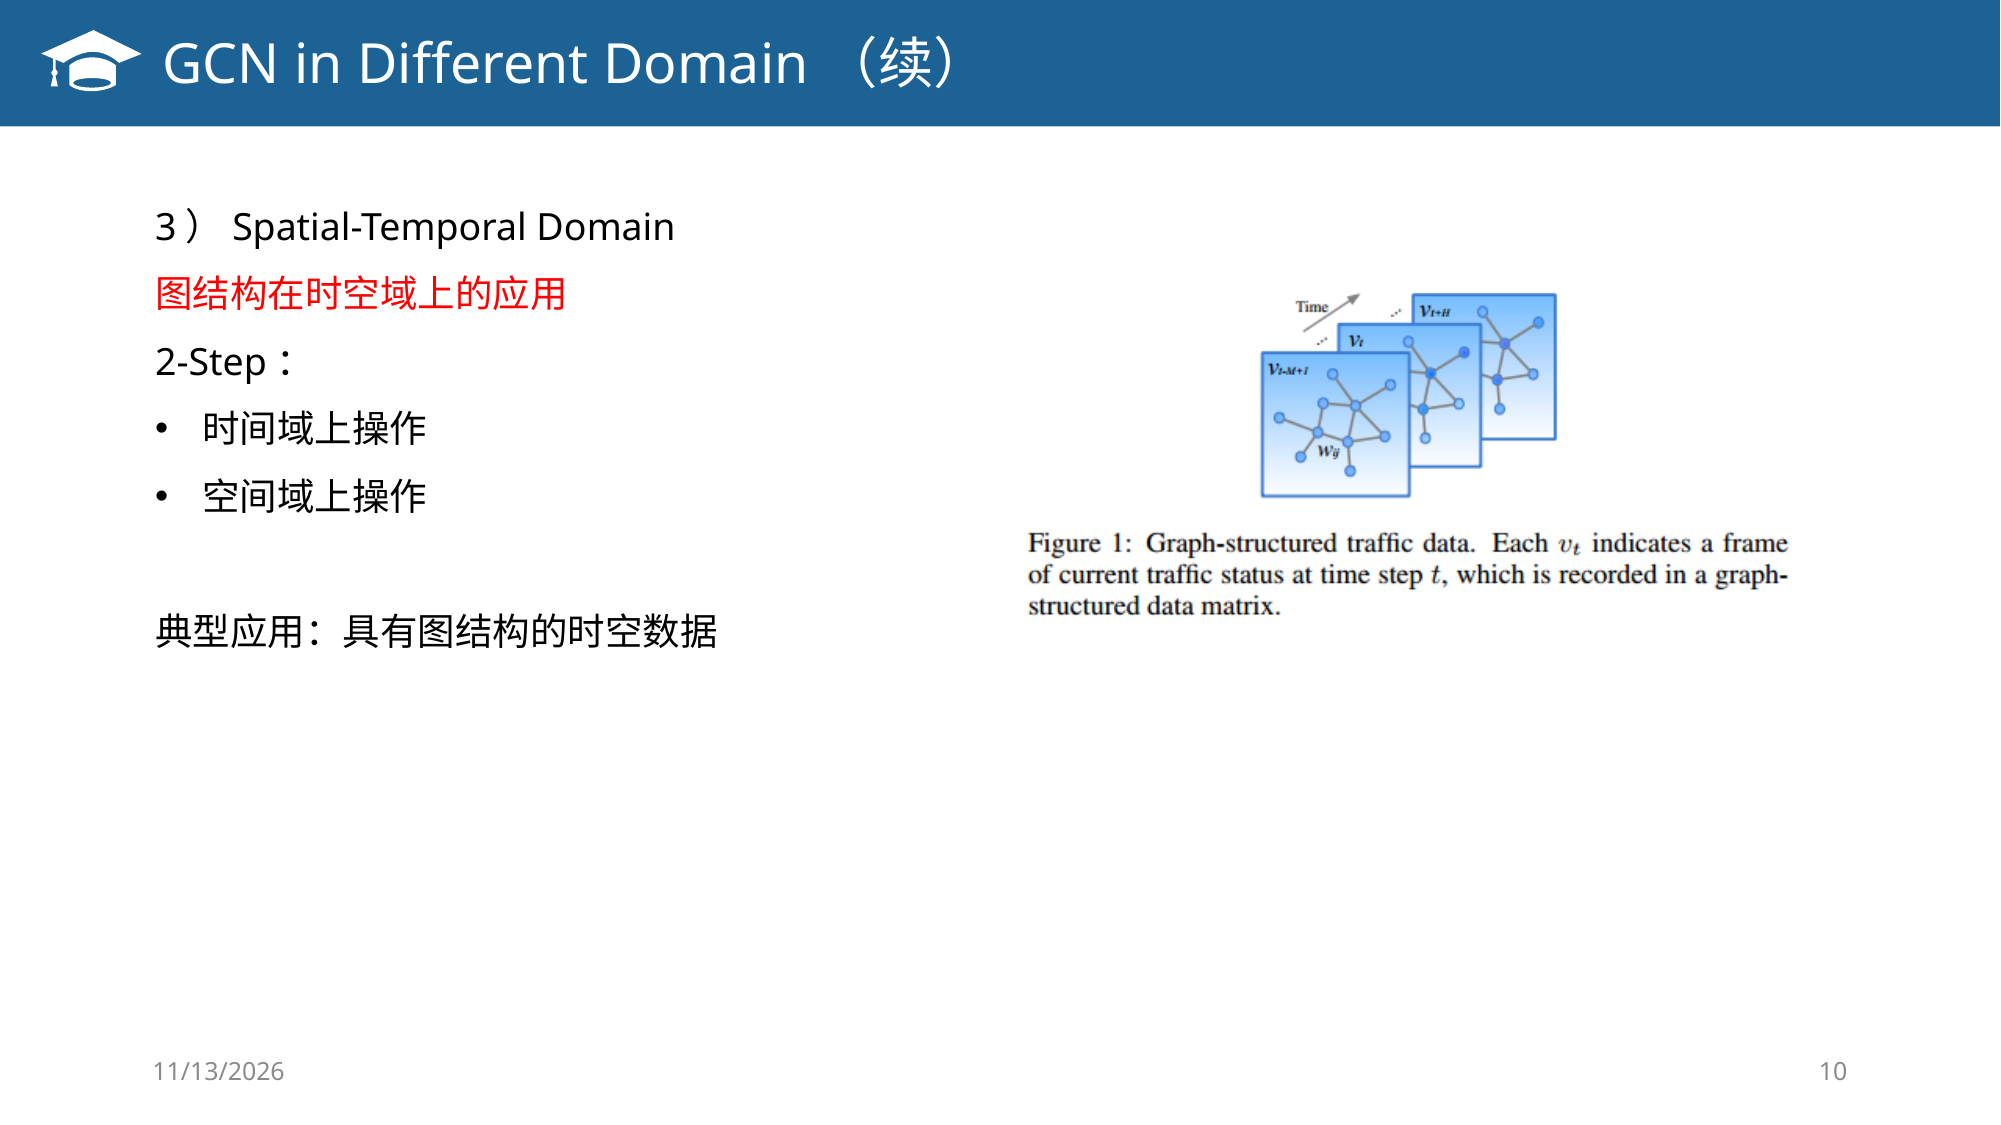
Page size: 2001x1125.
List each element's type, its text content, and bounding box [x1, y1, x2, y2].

text_box [0, 0, 2000, 128]
picture [1016, 226, 1809, 654]
text_box 3）Spatial-Temporal Domain 图结构在时空域上的应用 2-Step： 时间域上操作 空间域上操作 典型应用：具有图结构的时空数据 [140, 172, 733, 661]
text_box [41, 30, 142, 87]
text_box GCN in Different Domain（续） [147, 20, 1071, 102]
slide_number 10 [1412, 1042, 1863, 1103]
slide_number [137, 1042, 588, 1103]
text_box [69, 57, 116, 92]
